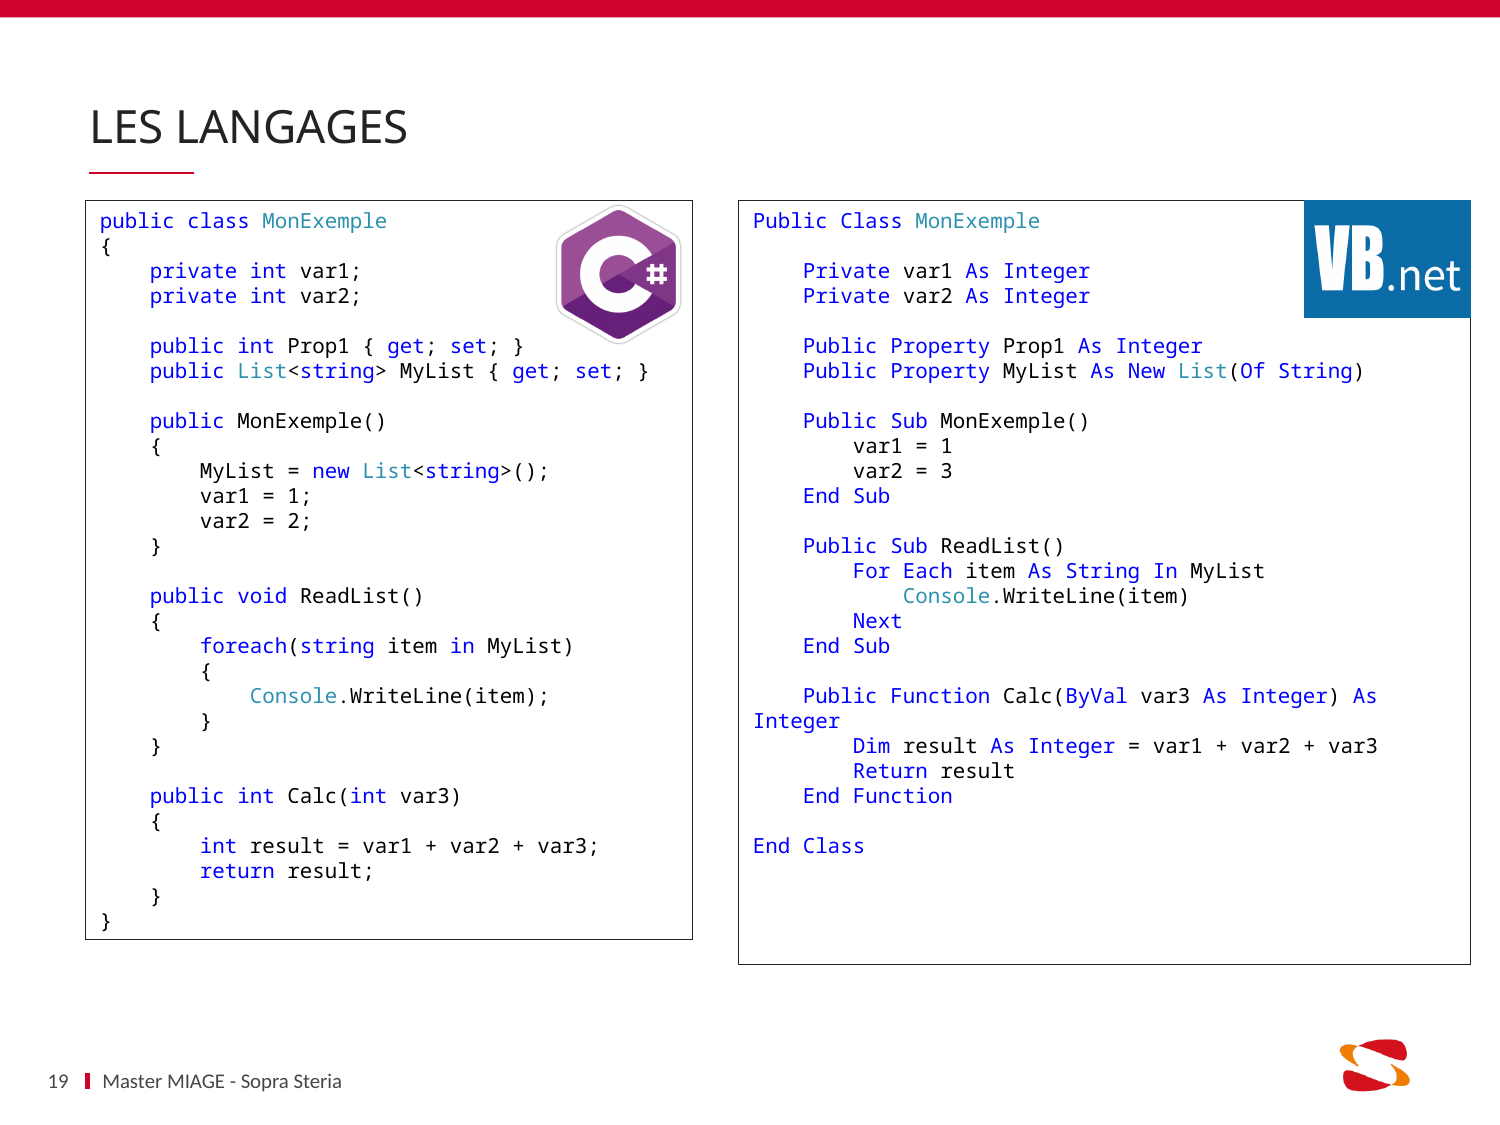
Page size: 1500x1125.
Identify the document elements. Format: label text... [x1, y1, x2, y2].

footer Master MIAGE - Sopra Steria [87, 1066, 833, 1094]
text_box Public Class MonExemple Private var1 As Integer Private var2 As Integer Public Property Prop1 As Integer Public Property MyList As New List(Of String) Public Sub MonExemple() var1 = 1 var2 = 3 End Sub Public Sub ReadList() For Each item As String In MyList Console.WriteLine(item) Next End Sub Public Function Calc(ByVal var3 As Integer) As Integer Dim result As Integer = var1 + var2 + var3 Return result End Function End Class [738, 200, 1471, 965]
picture [1303, 200, 1471, 318]
text_box public class MonExemple { private int var1; private int var2; public int Prop1 { get; set; } public List<string> MyList { get; set; } public MonExemple() { MyList = new List<string>(); var1 = 1; var2 = 2; } public void ReadList() { foreach(string item in MyList) { Console.WriteLine(item); } } public int Calc(int var3) { int result = var1 + var2 + var3; return result; } } [85, 200, 693, 940]
slide_number 19 [20, 1066, 69, 1094]
picture [1328, 1031, 1421, 1099]
picture [543, 200, 693, 349]
title Les LANGAGES [89, 31, 1410, 161]
